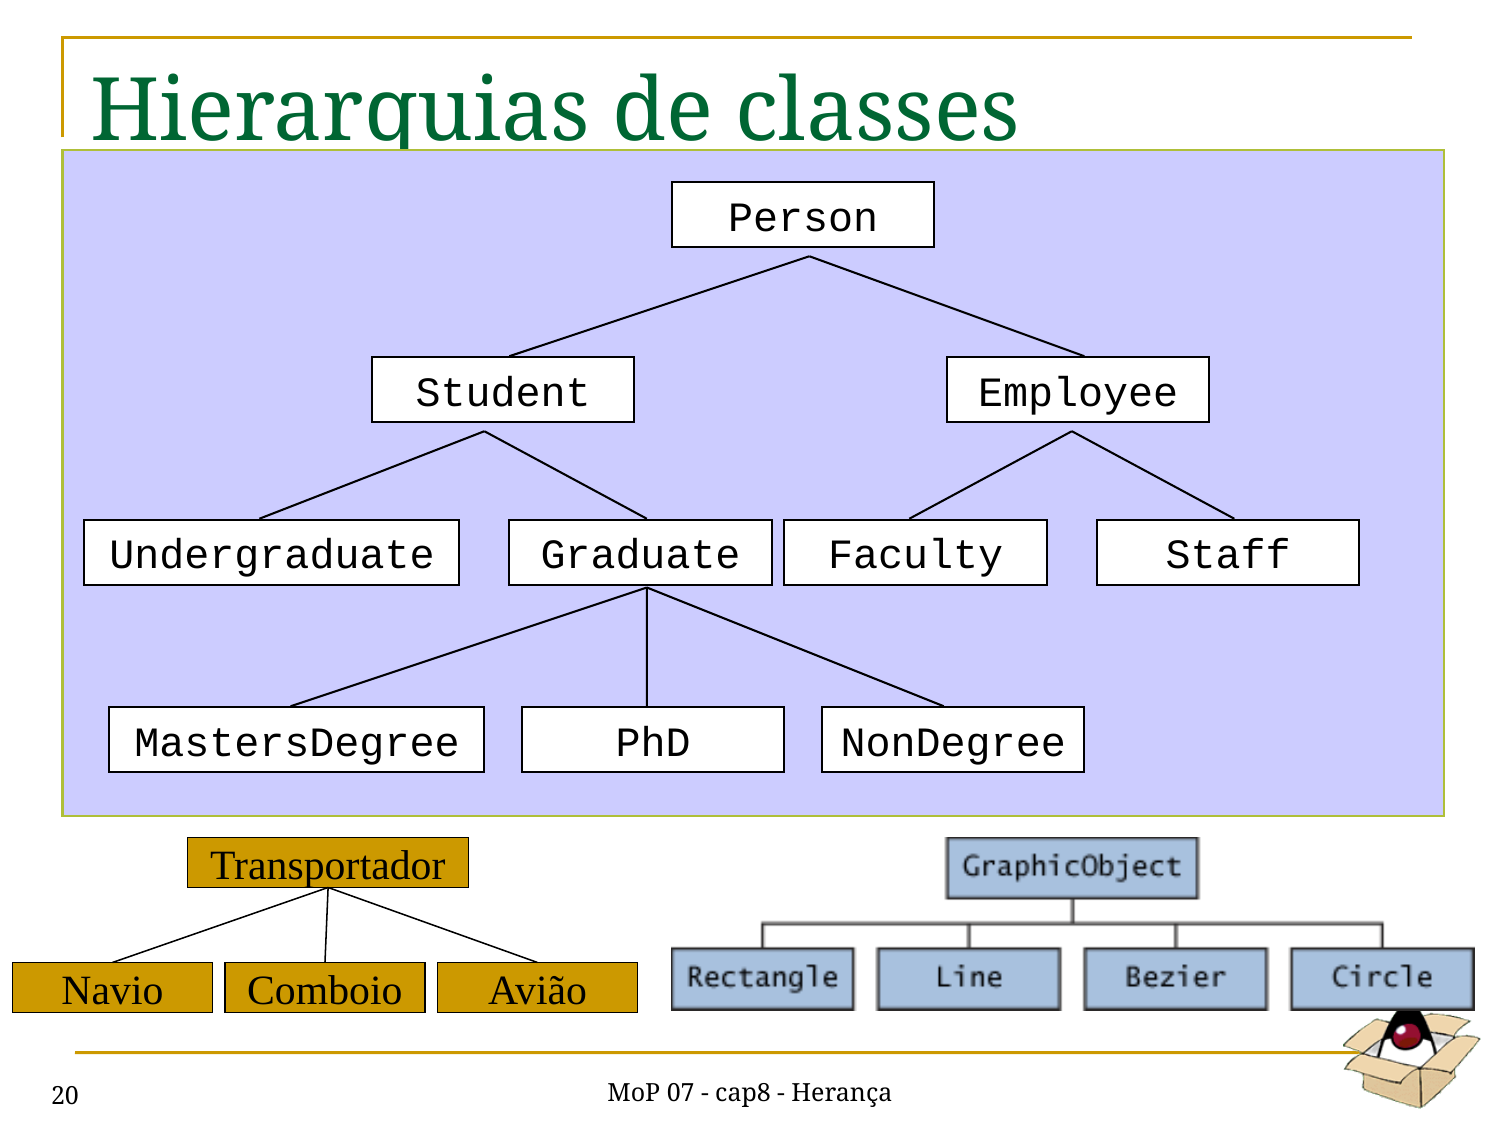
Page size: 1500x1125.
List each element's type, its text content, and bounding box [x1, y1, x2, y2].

text_box Transportador [187, 837, 469, 885]
title Hierarquias de classes derivadas [75, 45, 1425, 148]
text_box Comboio [225, 971, 425, 1013]
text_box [62, 149, 1444, 816]
footer MoP 07 - cap8 - Herança [512, 1065, 988, 1118]
text_box Navio [12, 962, 213, 1013]
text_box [327, 887, 538, 963]
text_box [112, 887, 321, 963]
picture [671, 837, 1482, 1109]
text_box Avião [437, 962, 638, 1013]
